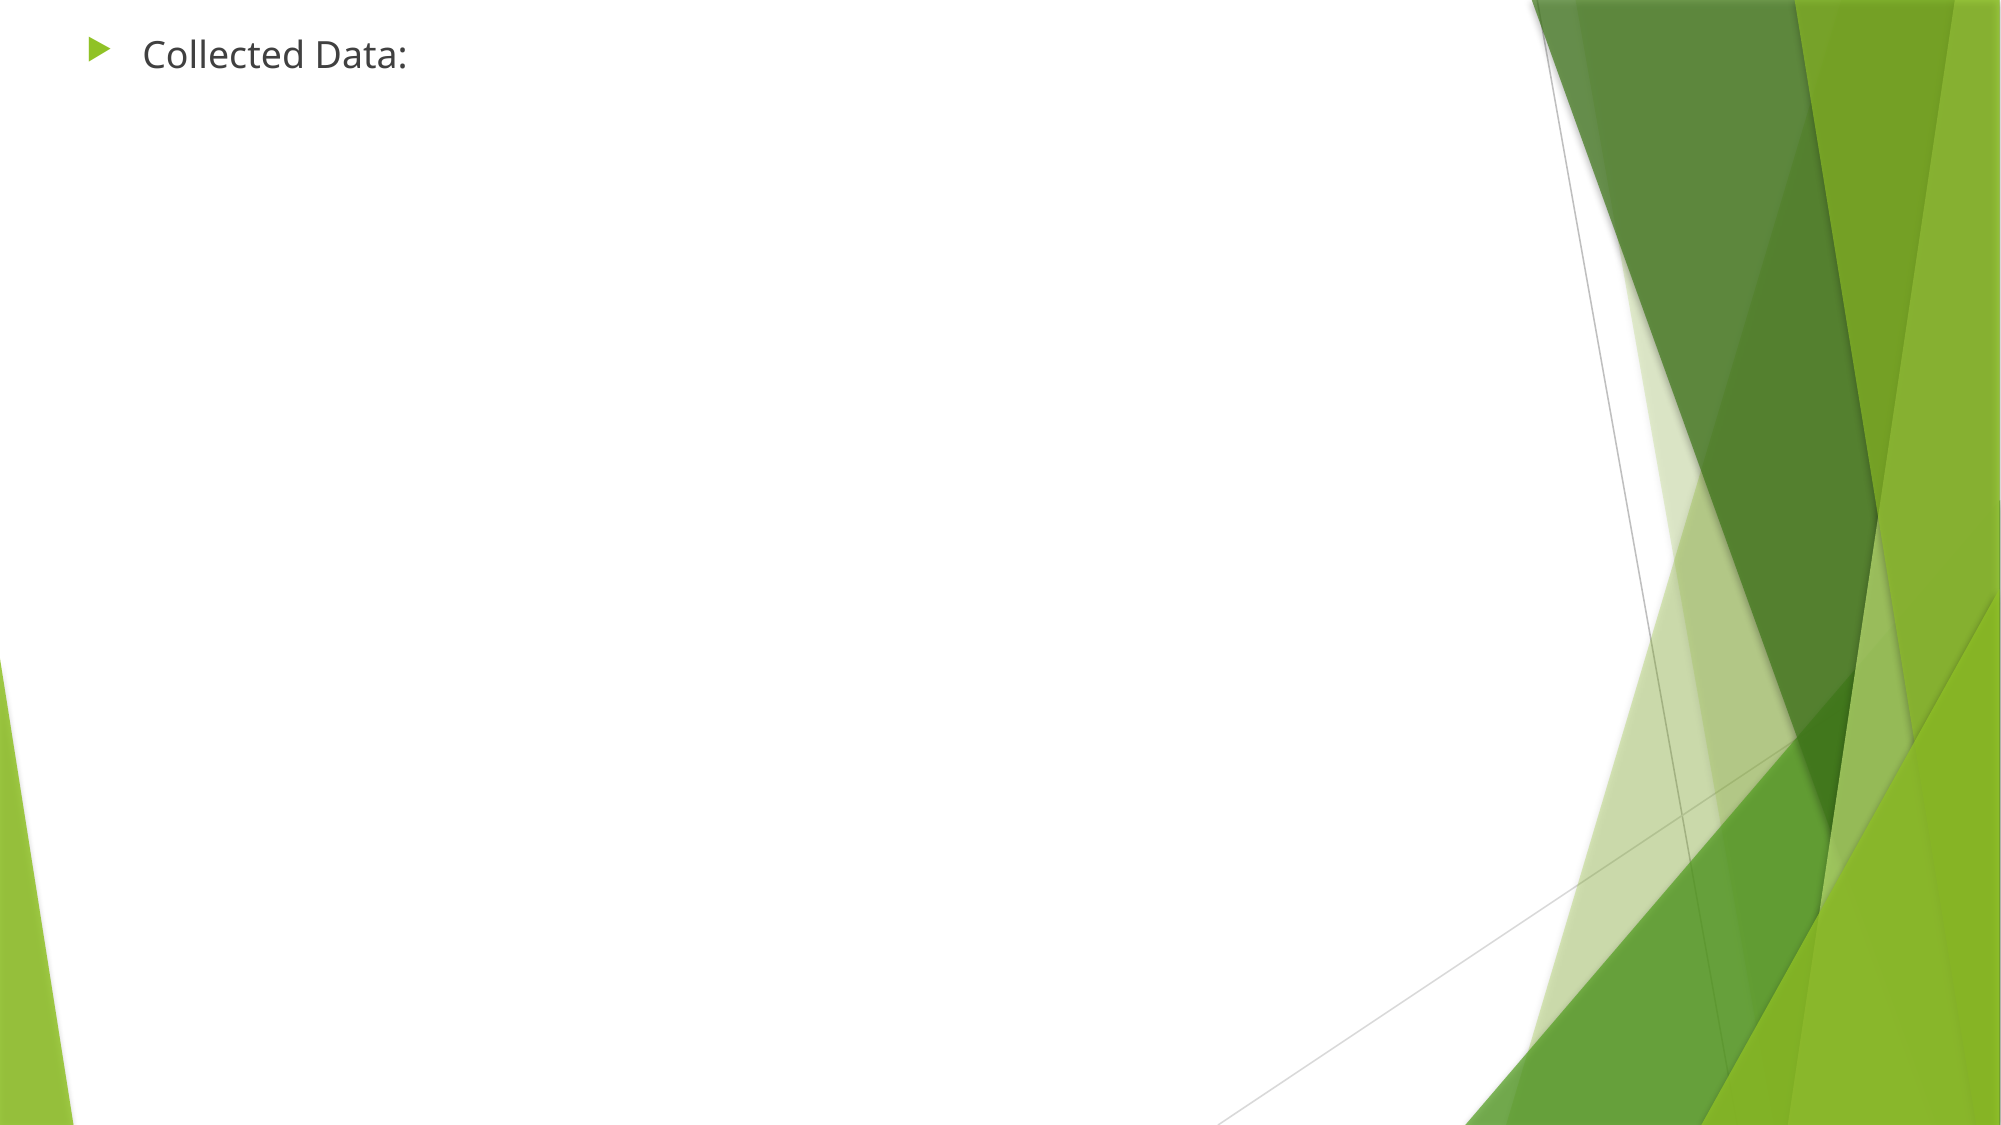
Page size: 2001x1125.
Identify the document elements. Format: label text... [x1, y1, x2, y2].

list Collected Data: [71, 23, 1482, 660]
